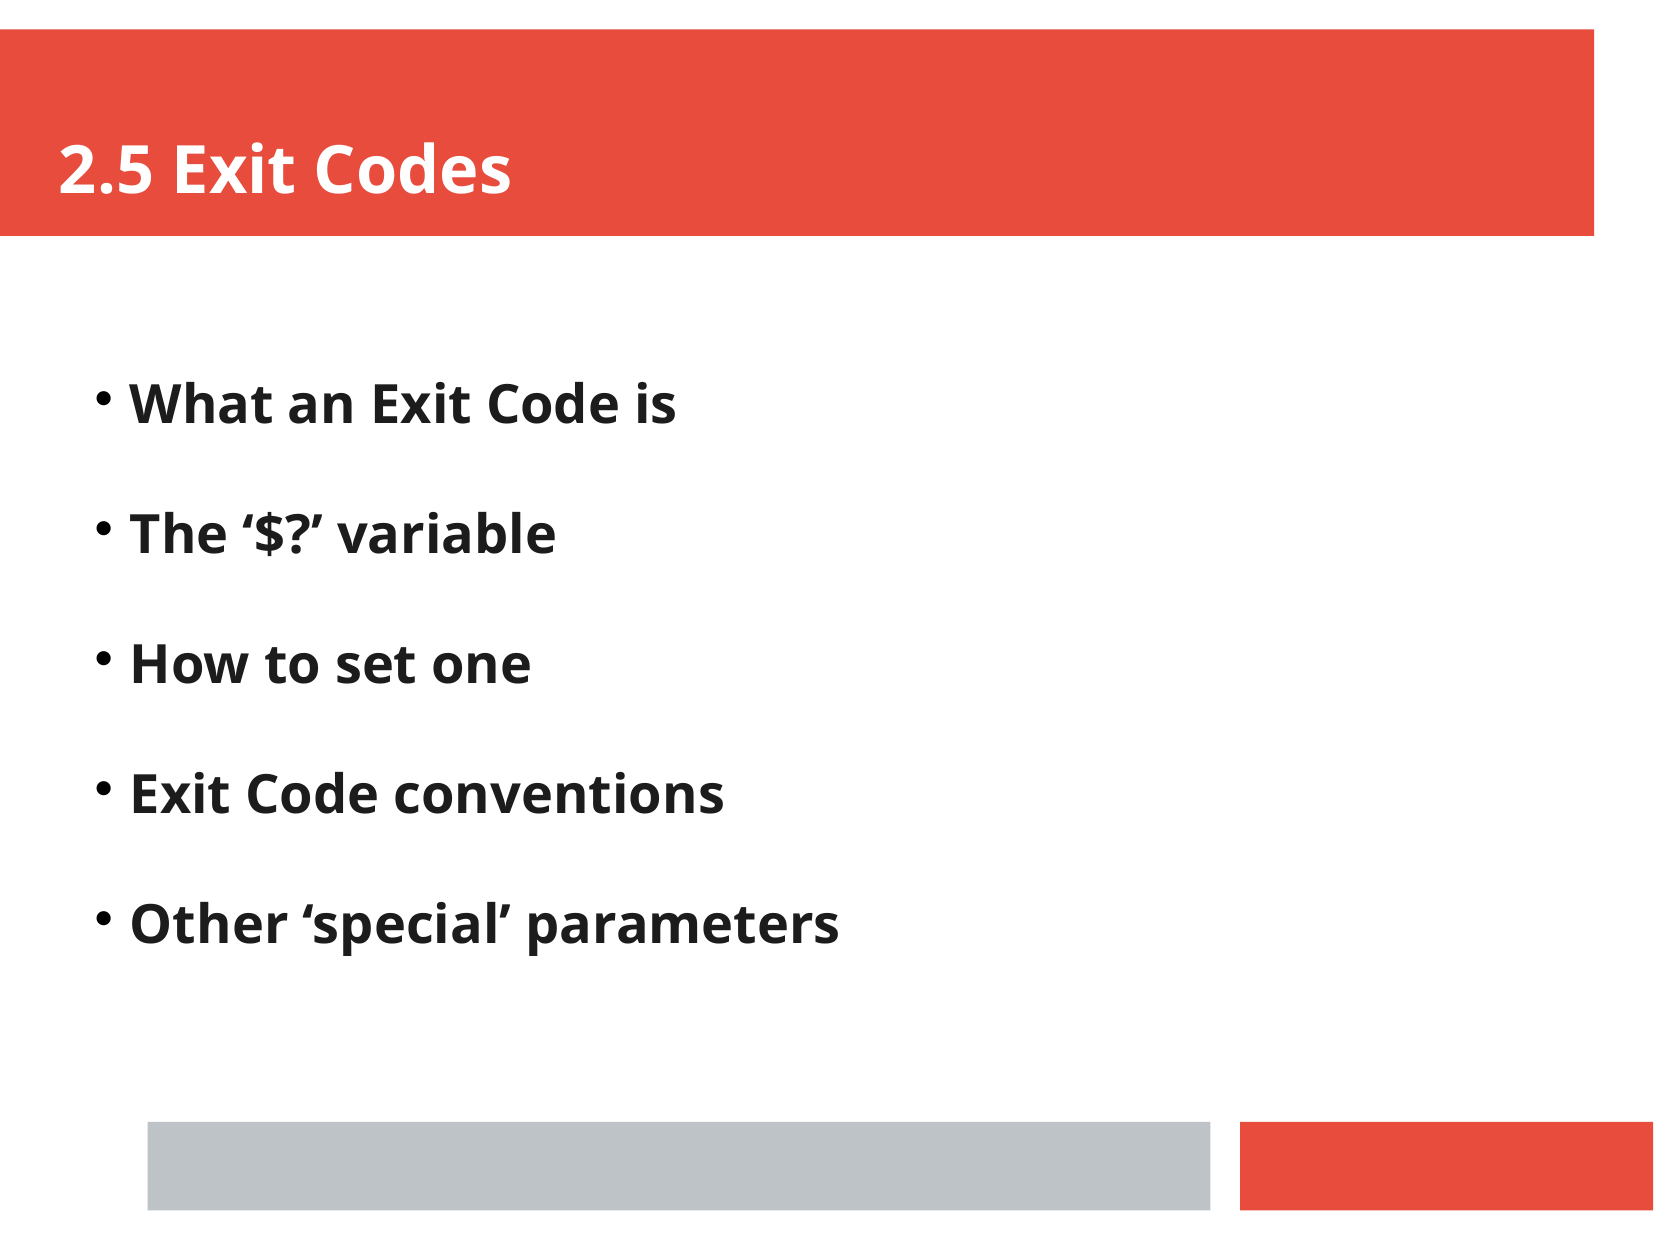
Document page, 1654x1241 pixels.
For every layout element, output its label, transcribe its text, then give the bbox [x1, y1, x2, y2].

text_box What an Exit Code is The ‘$?’ variable How to set one Exit Code conventions Other ‘special’ parameters [58, 324, 1565, 1093]
text_box 2.5 Exit Codes [58, 58, 1595, 207]
